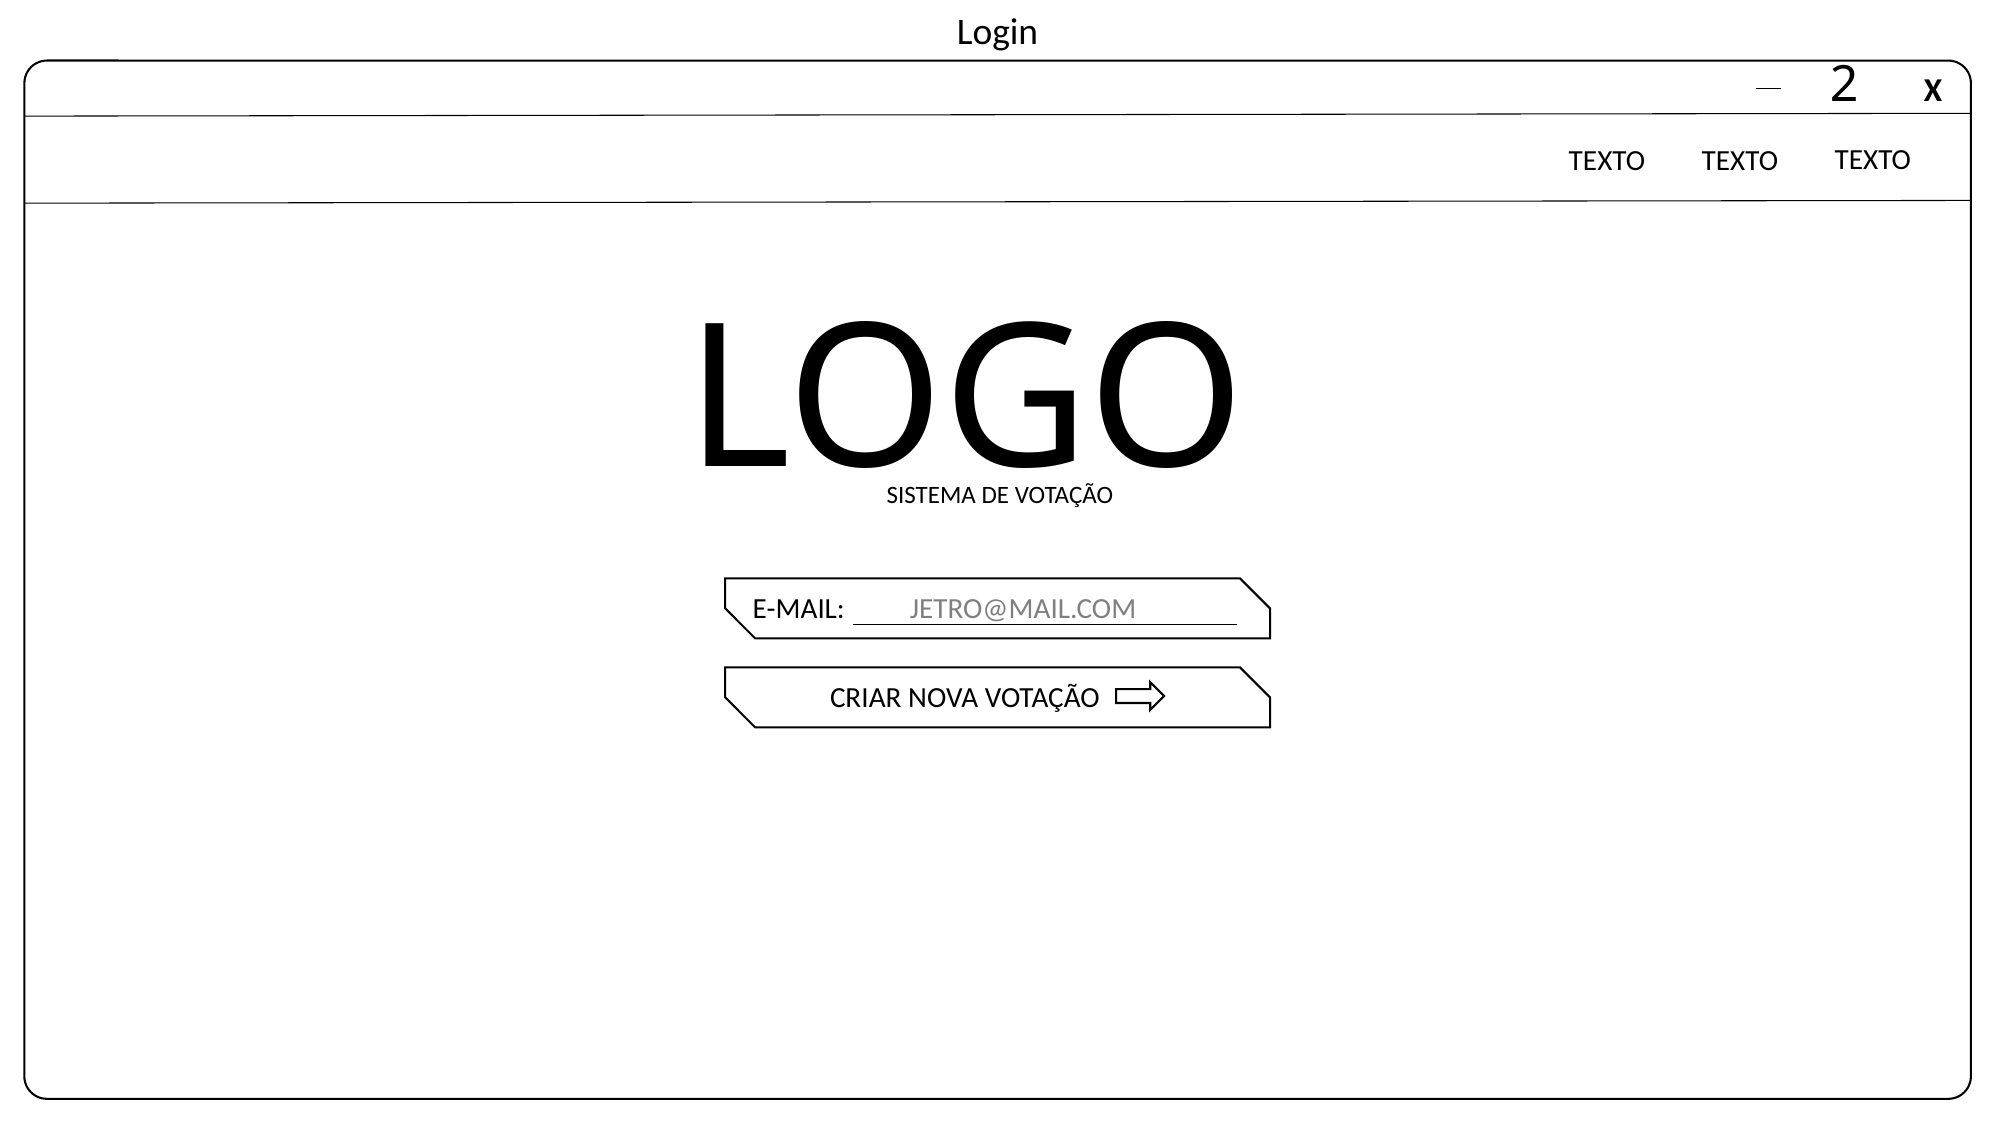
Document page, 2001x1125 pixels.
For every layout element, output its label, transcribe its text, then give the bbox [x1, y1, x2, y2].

text_box [724, 666, 1272, 729]
text_box CRIAR NOVA VOTAÇÃO [815, 671, 1115, 721]
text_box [24, 113, 1971, 117]
text_box [23, 59, 1972, 1100]
text_box Login [940, 0, 1055, 60]
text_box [24, 200, 1971, 204]
text_box TEXTO [1819, 132, 1953, 183]
text_box 2 [1815, 43, 1887, 113]
text_box LOGO [671, 259, 1324, 514]
text_box SISTEMA DE VOTAÇÃO [762, 471, 1238, 516]
text_box X [1909, 60, 1953, 113]
text_box [1115, 679, 1166, 713]
text_box E-MAIL: JETRO@MAIL.COM [737, 581, 1271, 667]
text_box TEXTO [1554, 133, 1687, 184]
text_box TEXTO [1687, 133, 1820, 184]
text_box [724, 577, 1245, 622]
